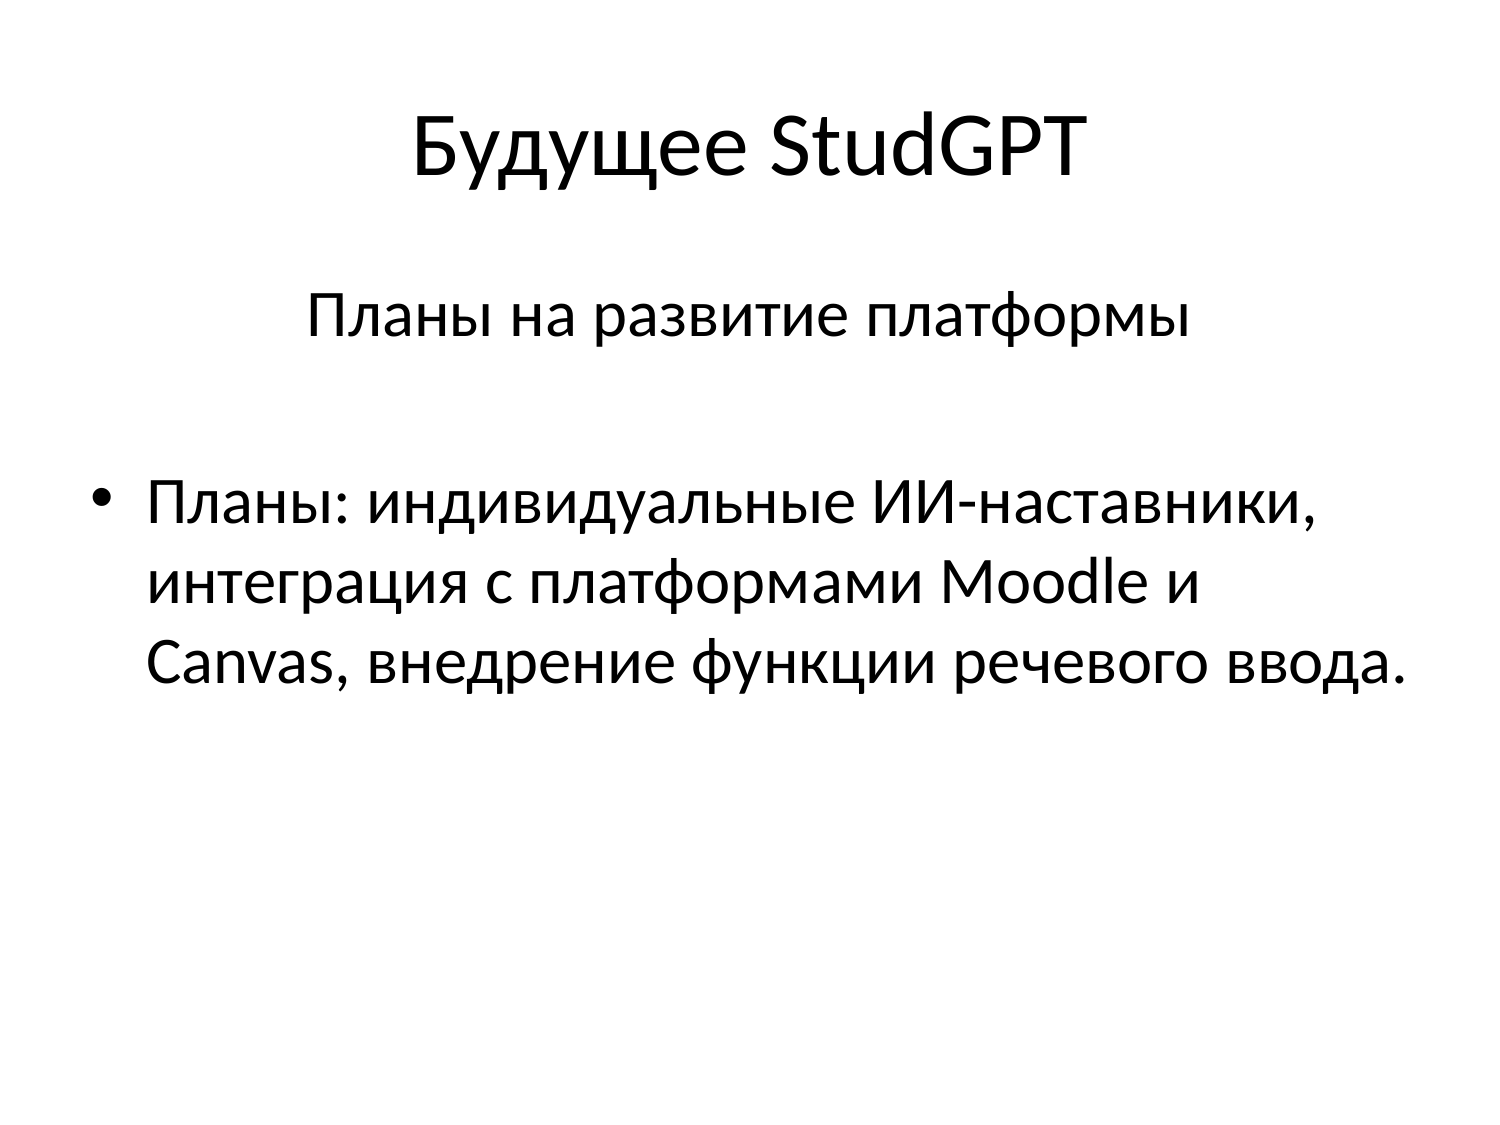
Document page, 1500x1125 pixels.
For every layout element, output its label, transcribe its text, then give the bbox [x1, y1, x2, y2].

title Будущее StudGPT [75, 45, 1425, 233]
list Планы на развитие платформы Планы: индивидуальные ИИ-наставники, интеграция с платформами Moodle и Canvas, внедрение функции речевого ввода. [75, 262, 1425, 1005]
